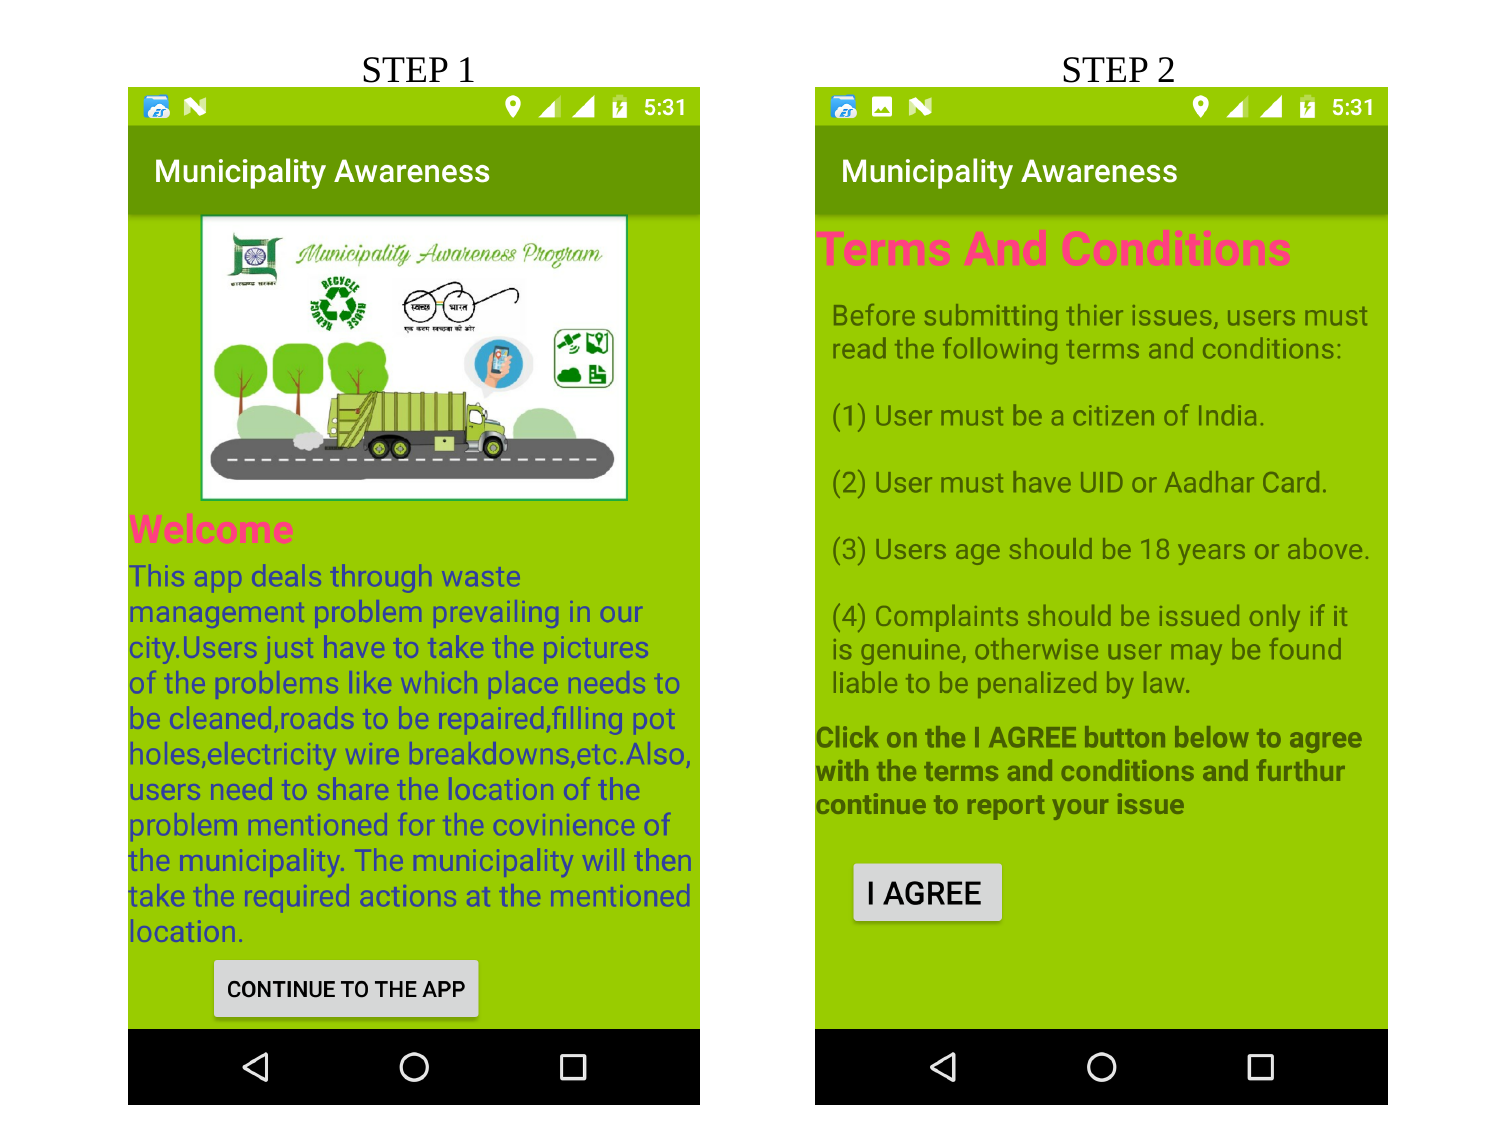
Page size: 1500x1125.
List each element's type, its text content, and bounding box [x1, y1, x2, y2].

text_box STEP 1 [274, 37, 563, 85]
text_box STEP 2 [999, 37, 1238, 85]
picture [815, 87, 1388, 1105]
picture [127, 87, 701, 1105]
